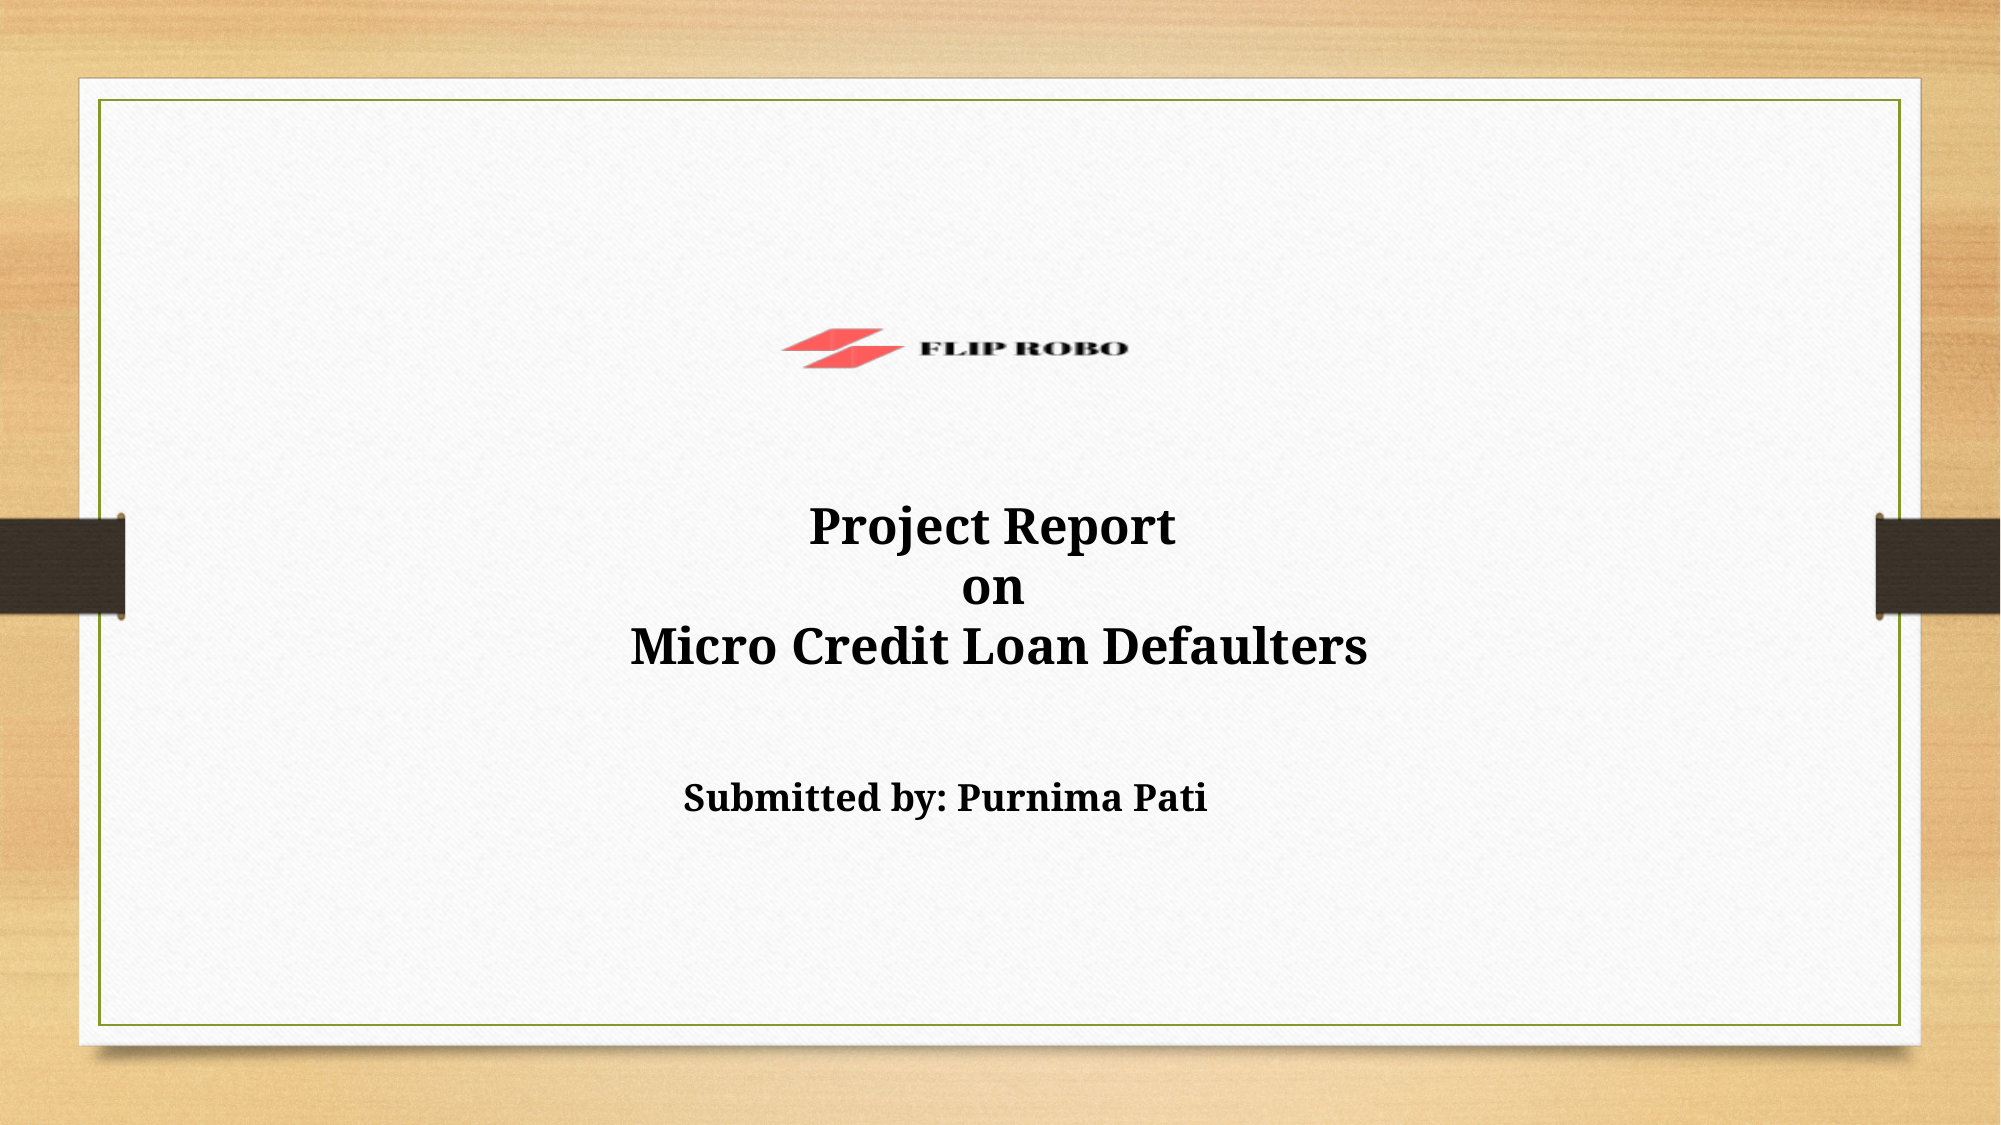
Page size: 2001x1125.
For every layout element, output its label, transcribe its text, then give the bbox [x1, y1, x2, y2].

text_box Project Report on Micro Credit Loan Defaulters [498, 486, 1502, 682]
picture [0, 0, 2001, 1125]
text_box Submitted by: Purnima Pati [309, 766, 1582, 826]
